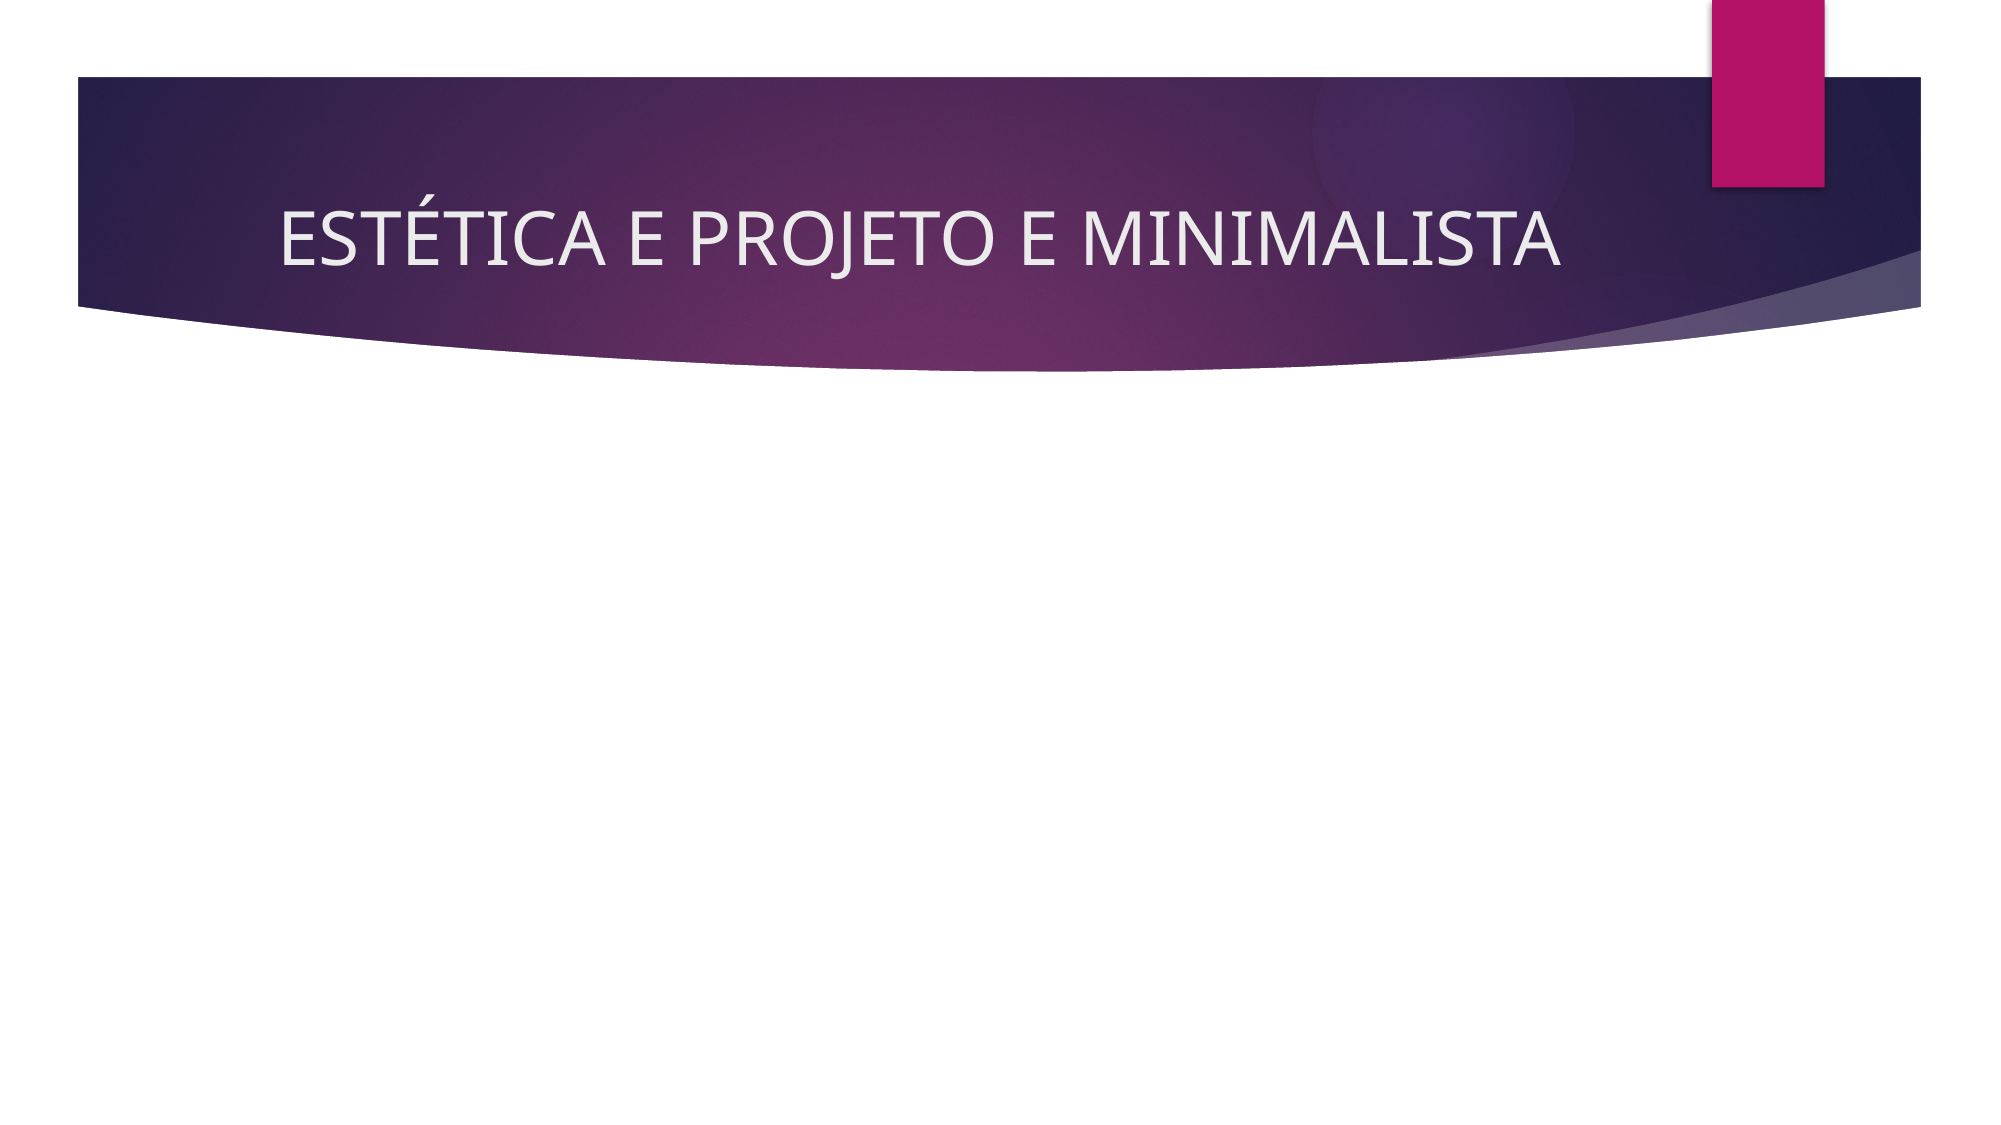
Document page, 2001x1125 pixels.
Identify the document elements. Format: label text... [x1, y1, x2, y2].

title ESTÉTICA E PROJETO E MINIMALISTA [262, 177, 1700, 294]
